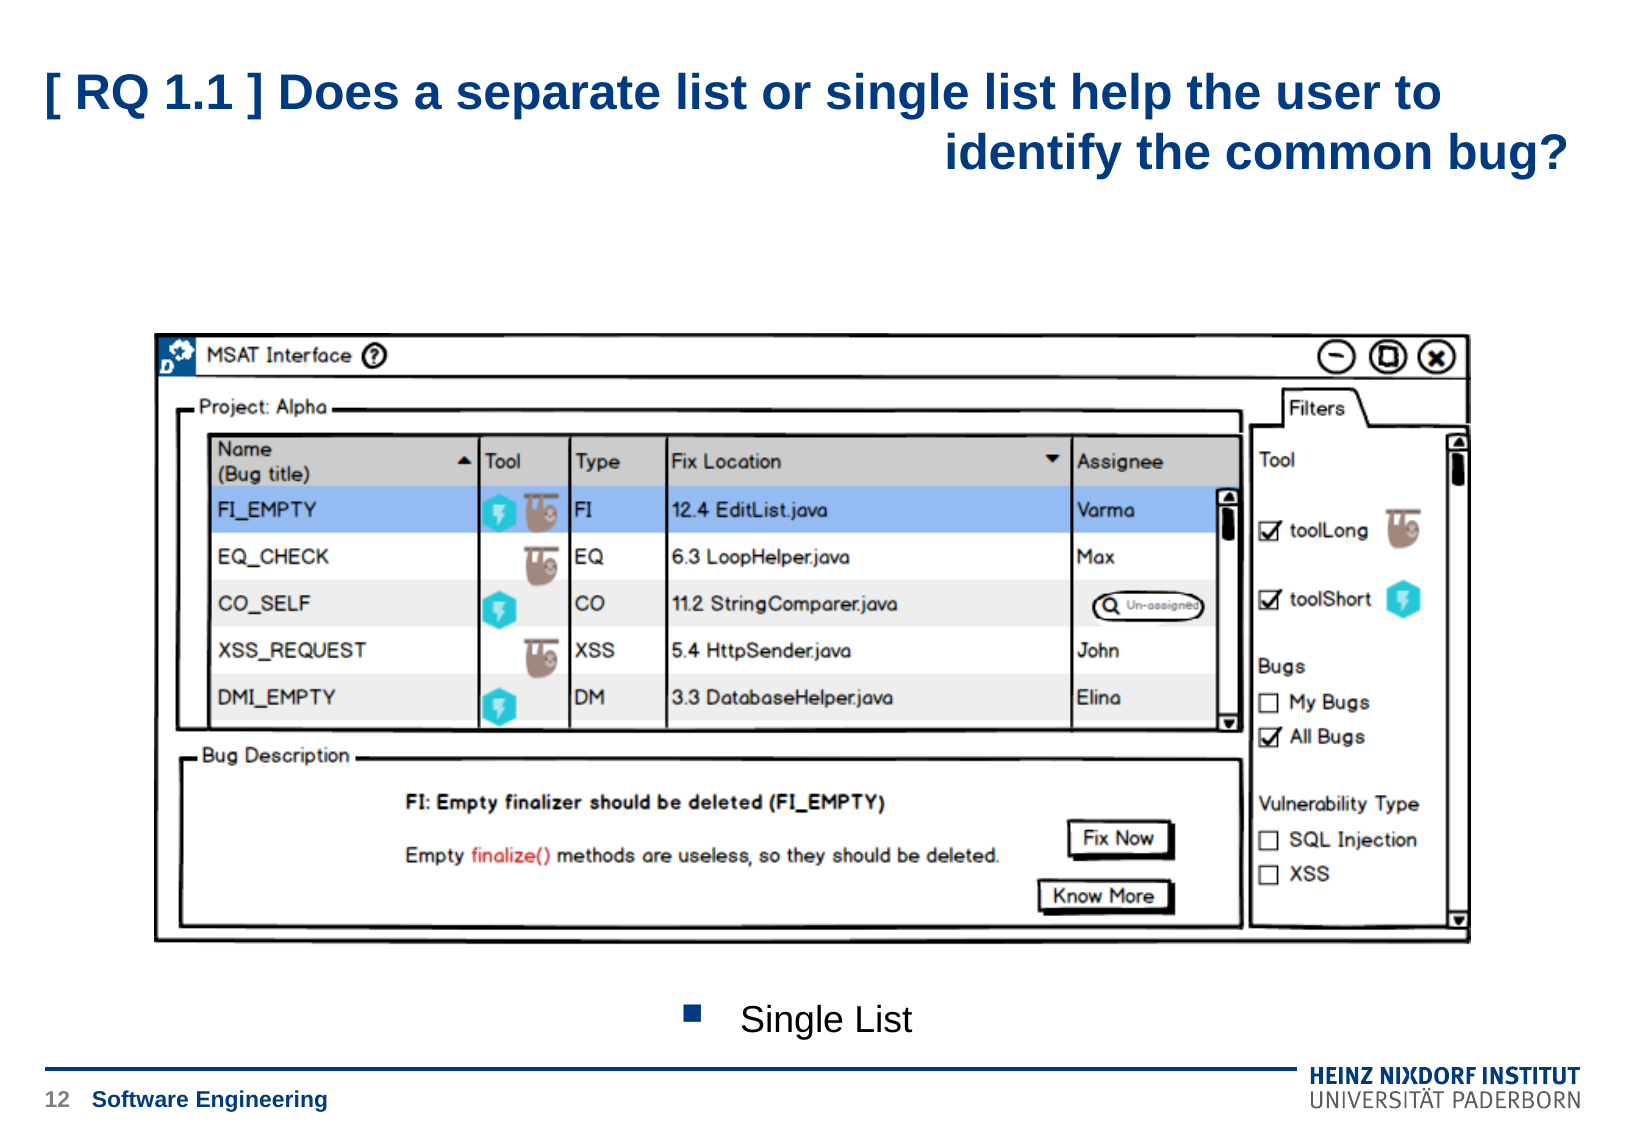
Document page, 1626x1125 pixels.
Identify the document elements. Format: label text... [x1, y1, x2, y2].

picture [154, 332, 1471, 967]
title [ RQ 1.1 ] Does a separate list or single list help the user to identify the common bug? [44, 30, 1581, 208]
slide_number 12 [44, 1079, 104, 1118]
footer Software Engineering [104, 1079, 915, 1118]
text_box Single List [681, 987, 913, 1048]
